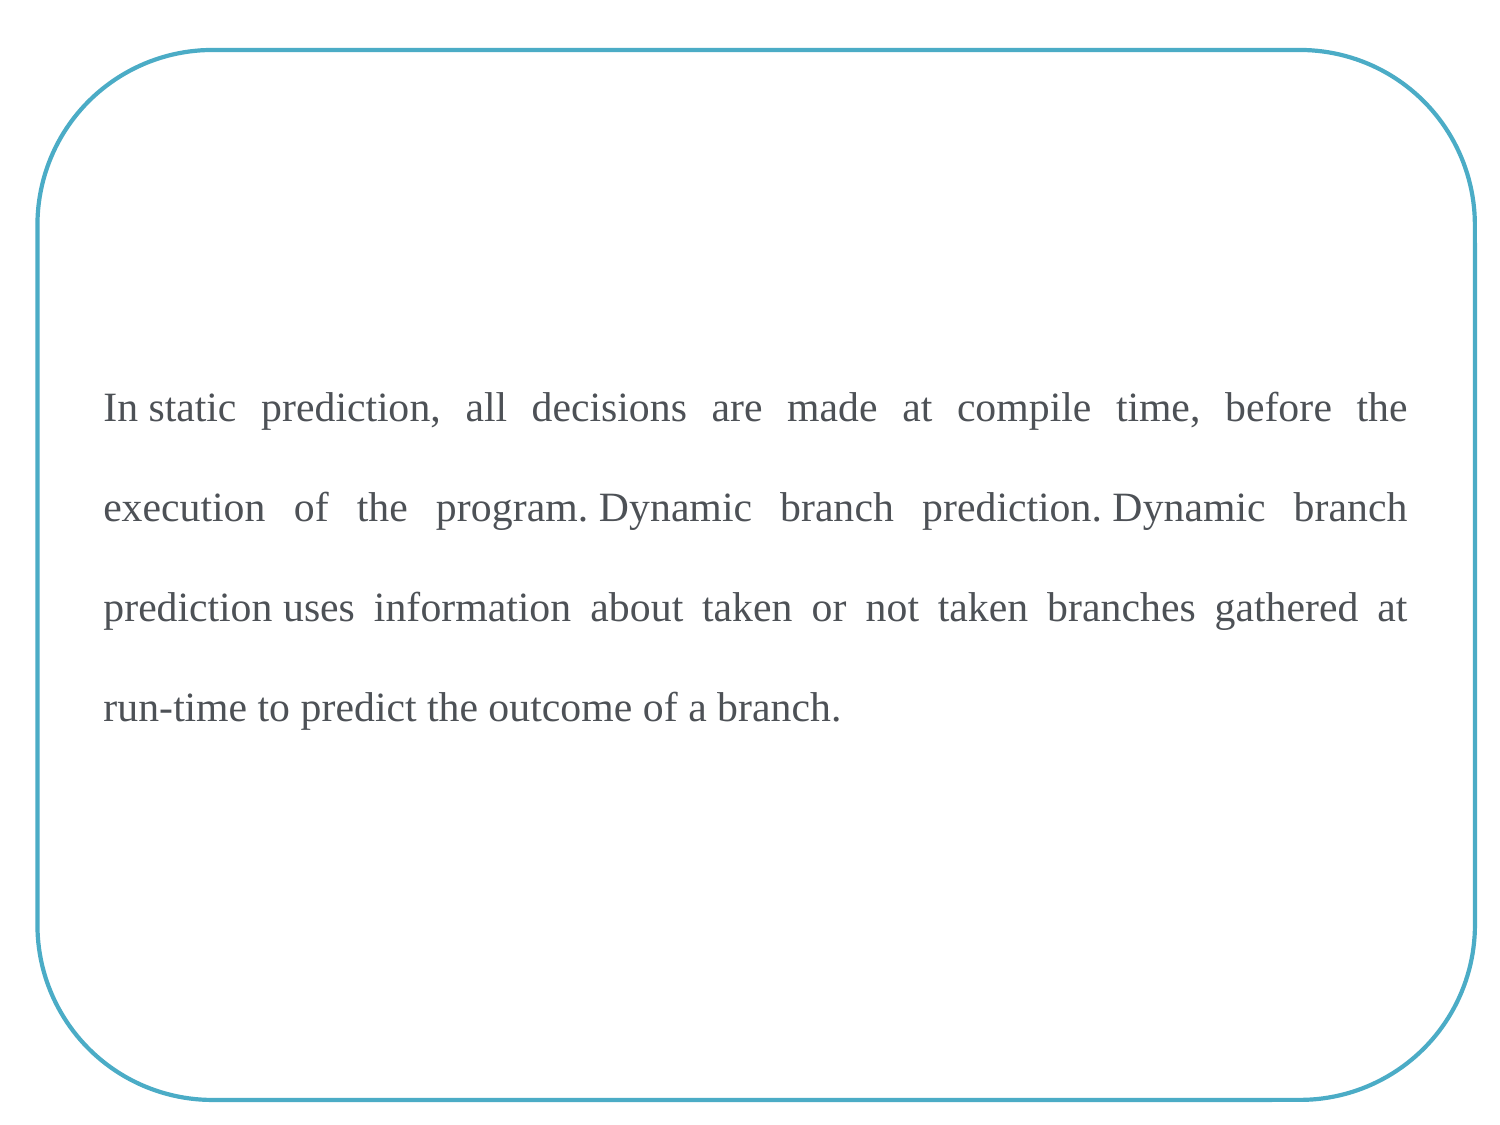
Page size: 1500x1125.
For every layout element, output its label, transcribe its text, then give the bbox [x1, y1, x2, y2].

text_box In static prediction, all decisions are made at compile time, before the execution of the program. Dynamic branch prediction. Dynamic branch prediction uses information about taken or not taken branches gathered at run-time to predict the outcome of a branch. [35, 47, 1478, 1103]
